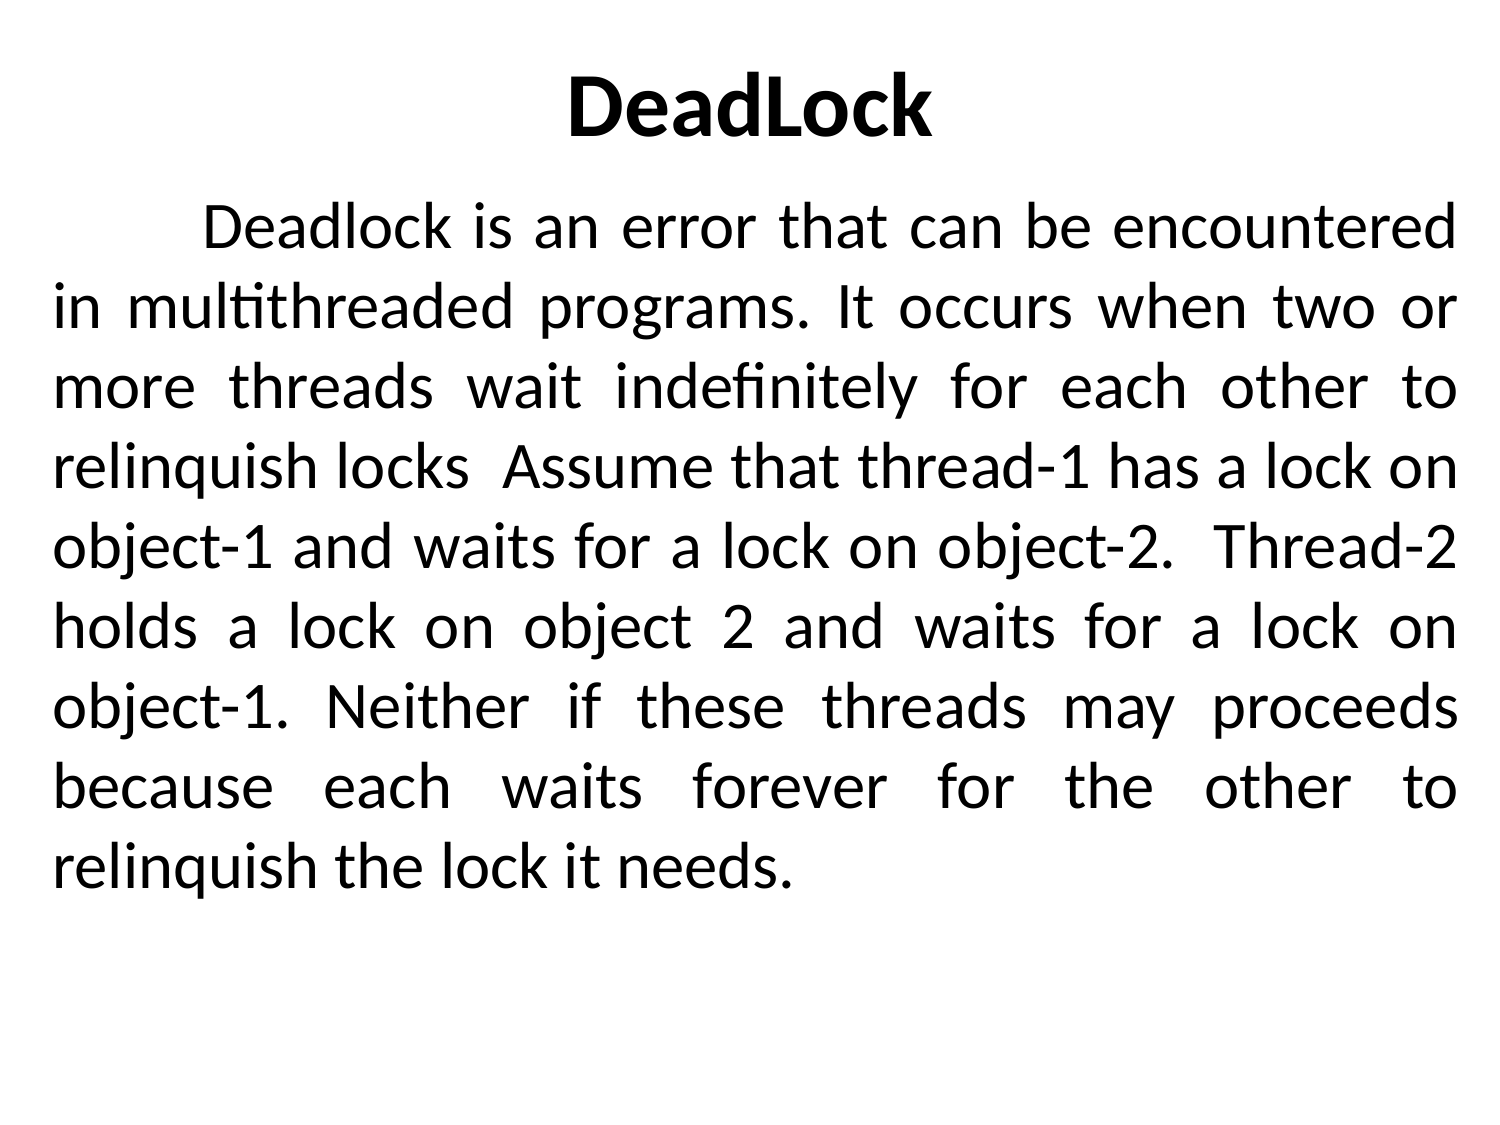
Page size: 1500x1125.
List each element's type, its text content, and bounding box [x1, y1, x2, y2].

text_box Deadlock is an error that can be encountered in multithreaded programs. It occurs when two or more threads wait indefinitely for each other to relinquish locks Assume that thread-1 has a lock on object-1 and waits for a lock on object-2. Thread-2 holds a lock on object 2 and waits for a lock on object-1. Neither if these threads may proceeds because each waits forever for the other to relinquish the lock it needs. [37, 174, 1475, 910]
title DeadLock [0, 24, 1500, 175]
